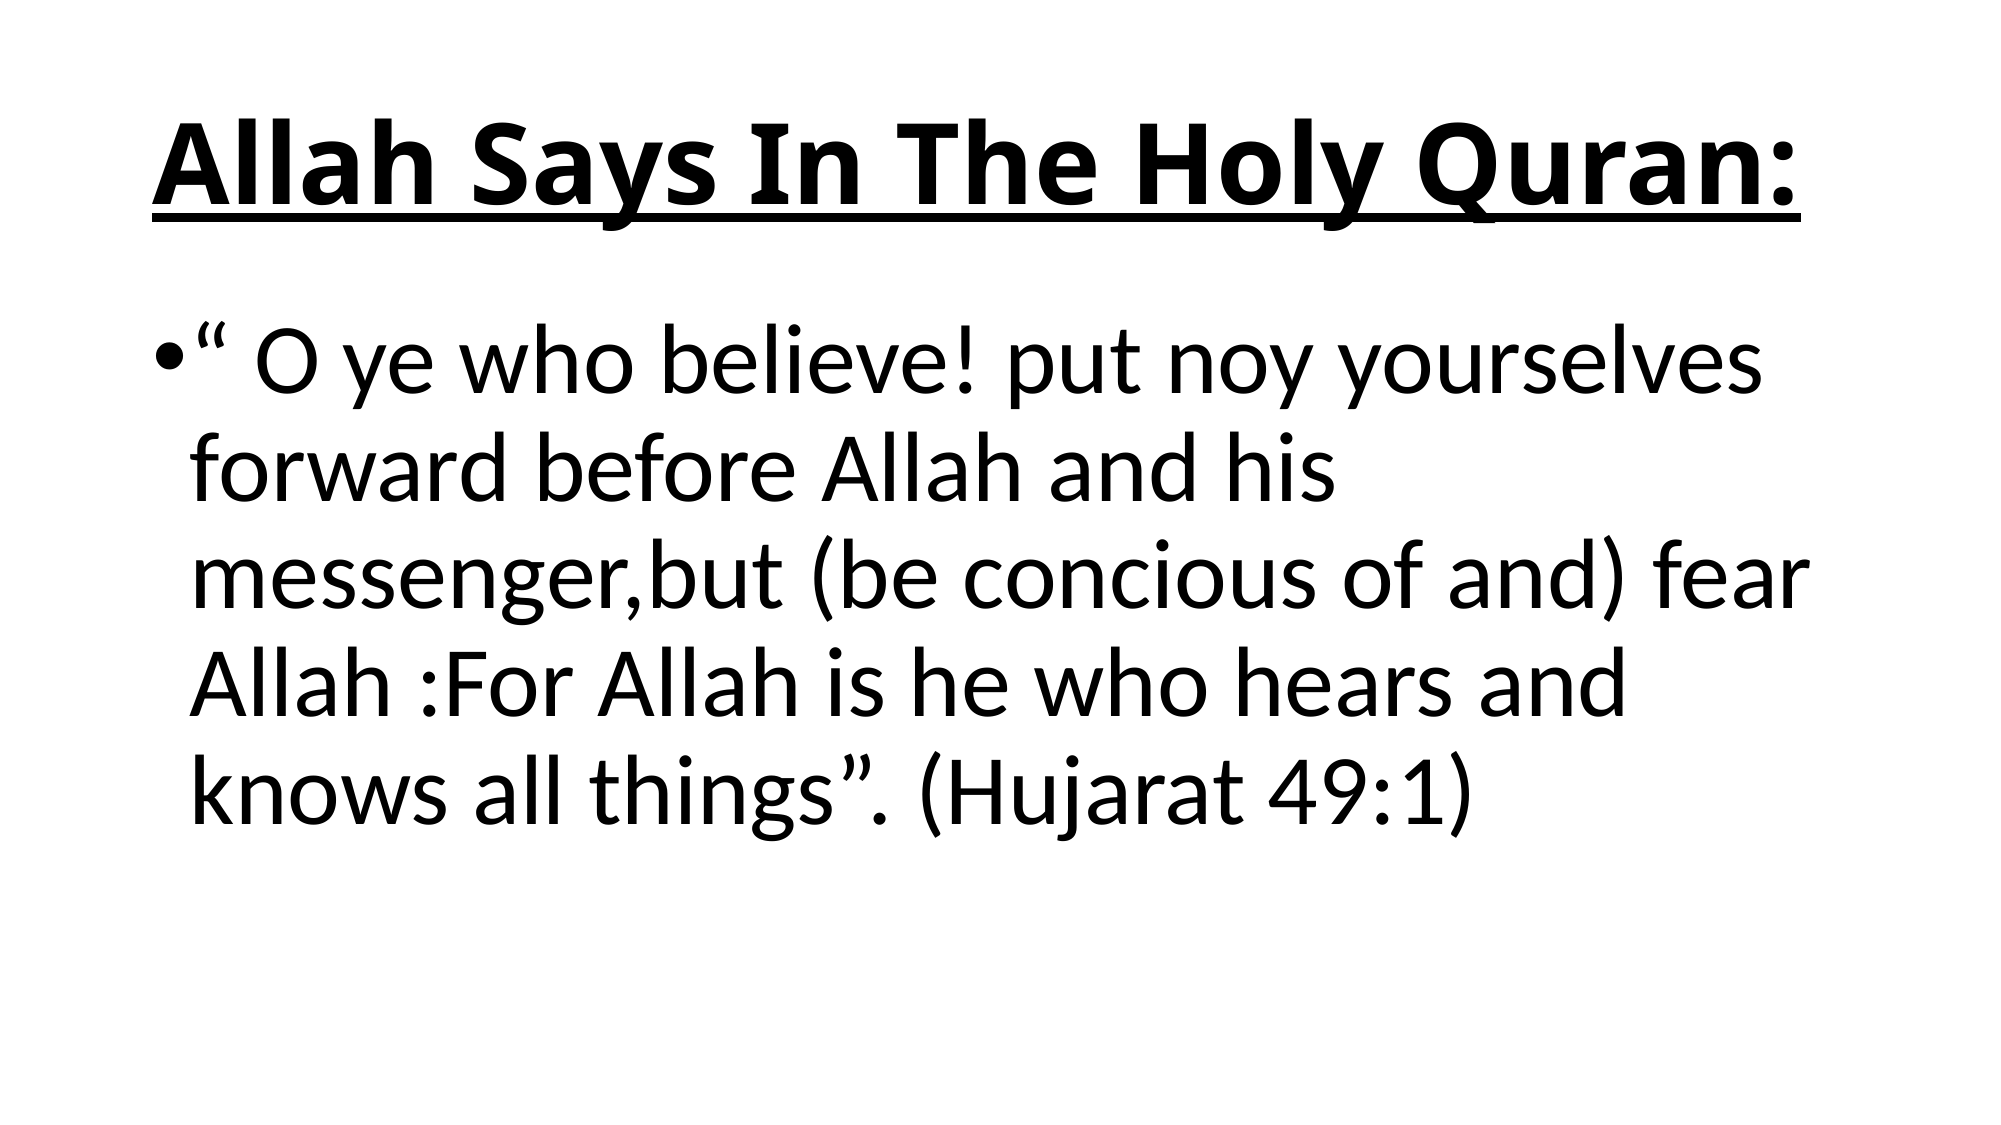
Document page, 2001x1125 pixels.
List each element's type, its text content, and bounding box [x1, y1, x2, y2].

title Allah Says In The Holy Quran: [137, 59, 1863, 278]
list “ O ye who believe! put noy yourselves forward before Allah and his messenger,but (be concious of and) fear Allah :For Allah is he who hears and knows all things”. (Hujarat 49:1) [137, 299, 1863, 1014]
